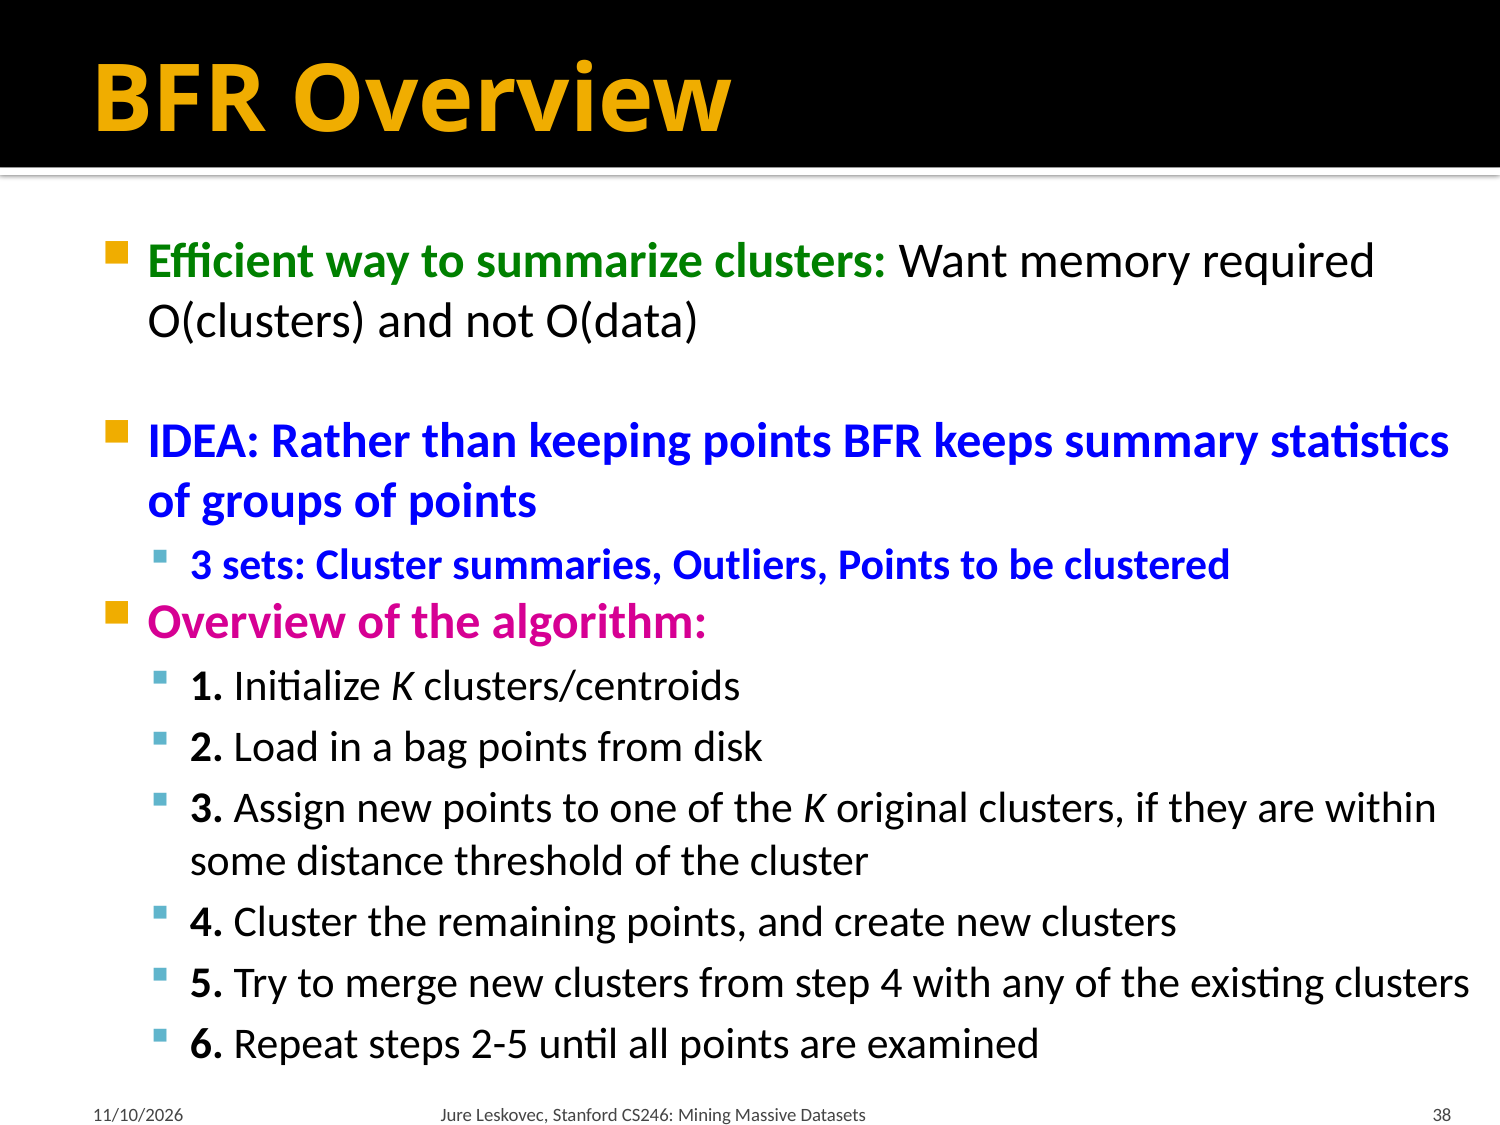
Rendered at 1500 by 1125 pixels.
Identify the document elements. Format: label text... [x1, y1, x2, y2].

slide_number 38 [1345, 1080, 1467, 1125]
footer Jure Leskovec, Stanford CS246: Mining Massive Datasets [433, 1080, 1337, 1125]
list Efficient way to summarize clusters: Want memory required O(clusters) and not O(data) IDEA: Rather than keeping points BFR keeps summary statistics of groups of points 3 sets: Cluster summaries, Outliers, Points to be clustered Overview of the algorithm: 1. Initialize K clusters/centroids 2. Load in a bag points from disk 3. Assign new points to one of the K original clusters, if they are within some distance threshold of the cluster 4. Cluster the remaining points, and create new clusters 5. Try to merge new clusters from step 4 with any of the existing clusters 6. Repeat steps 2-5 until all points are examined [75, 212, 1500, 1100]
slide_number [75, 1080, 425, 1125]
title BFR Overview [75, 12, 1425, 175]
